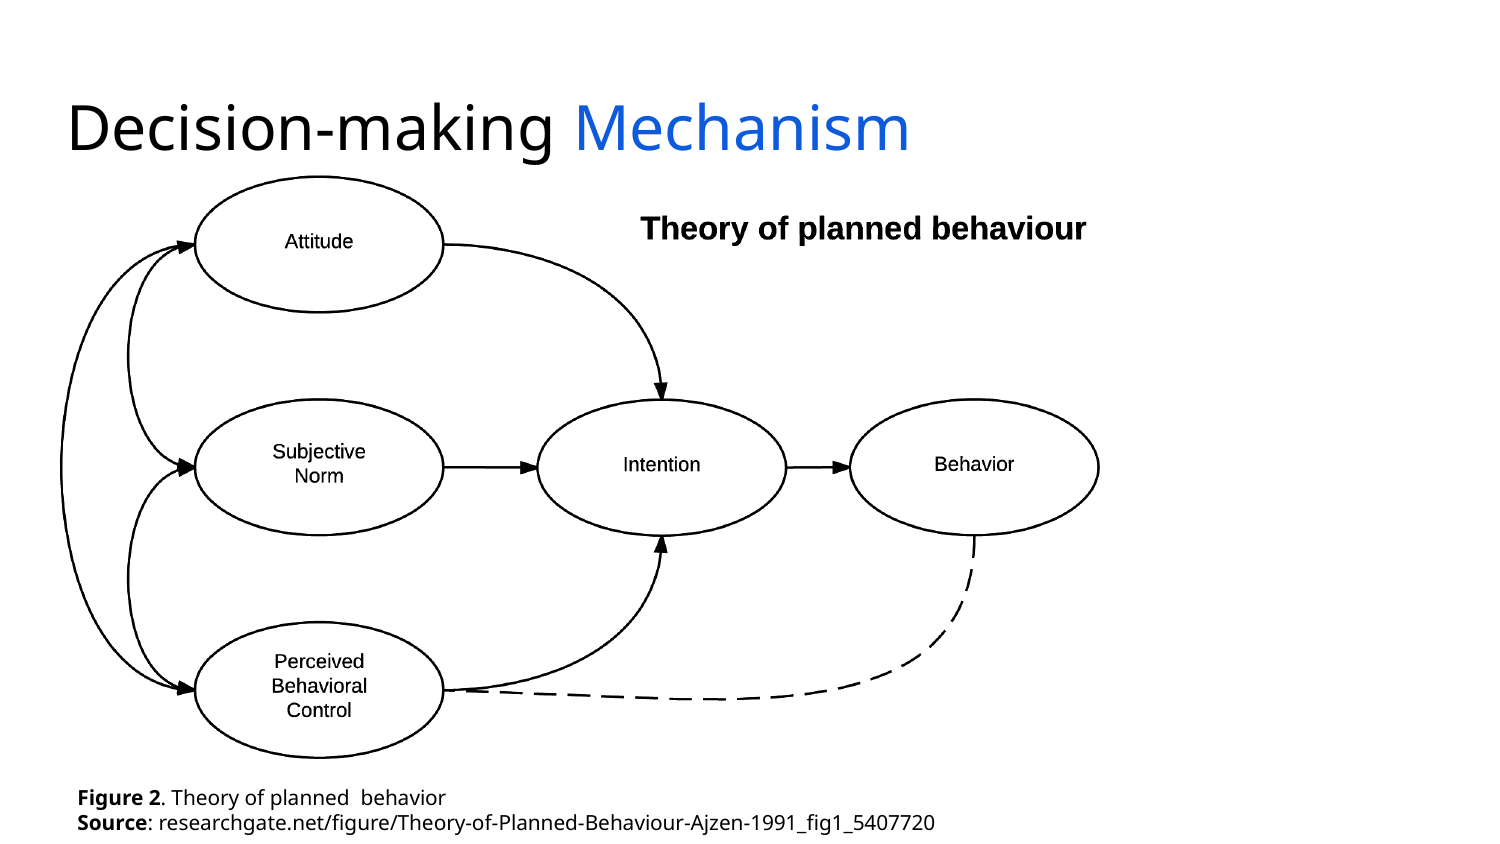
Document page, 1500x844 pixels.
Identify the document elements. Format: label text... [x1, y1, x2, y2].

text_box Figure 2. Theory of planned behavior Source: researchgate.net/figure/Theory-of-Planned-Behaviour-Ajzen-1991_fig1_5407720 [62, 777, 1073, 842]
picture [50, 164, 1109, 763]
title Decision-making Mechanism [51, 72, 1449, 167]
